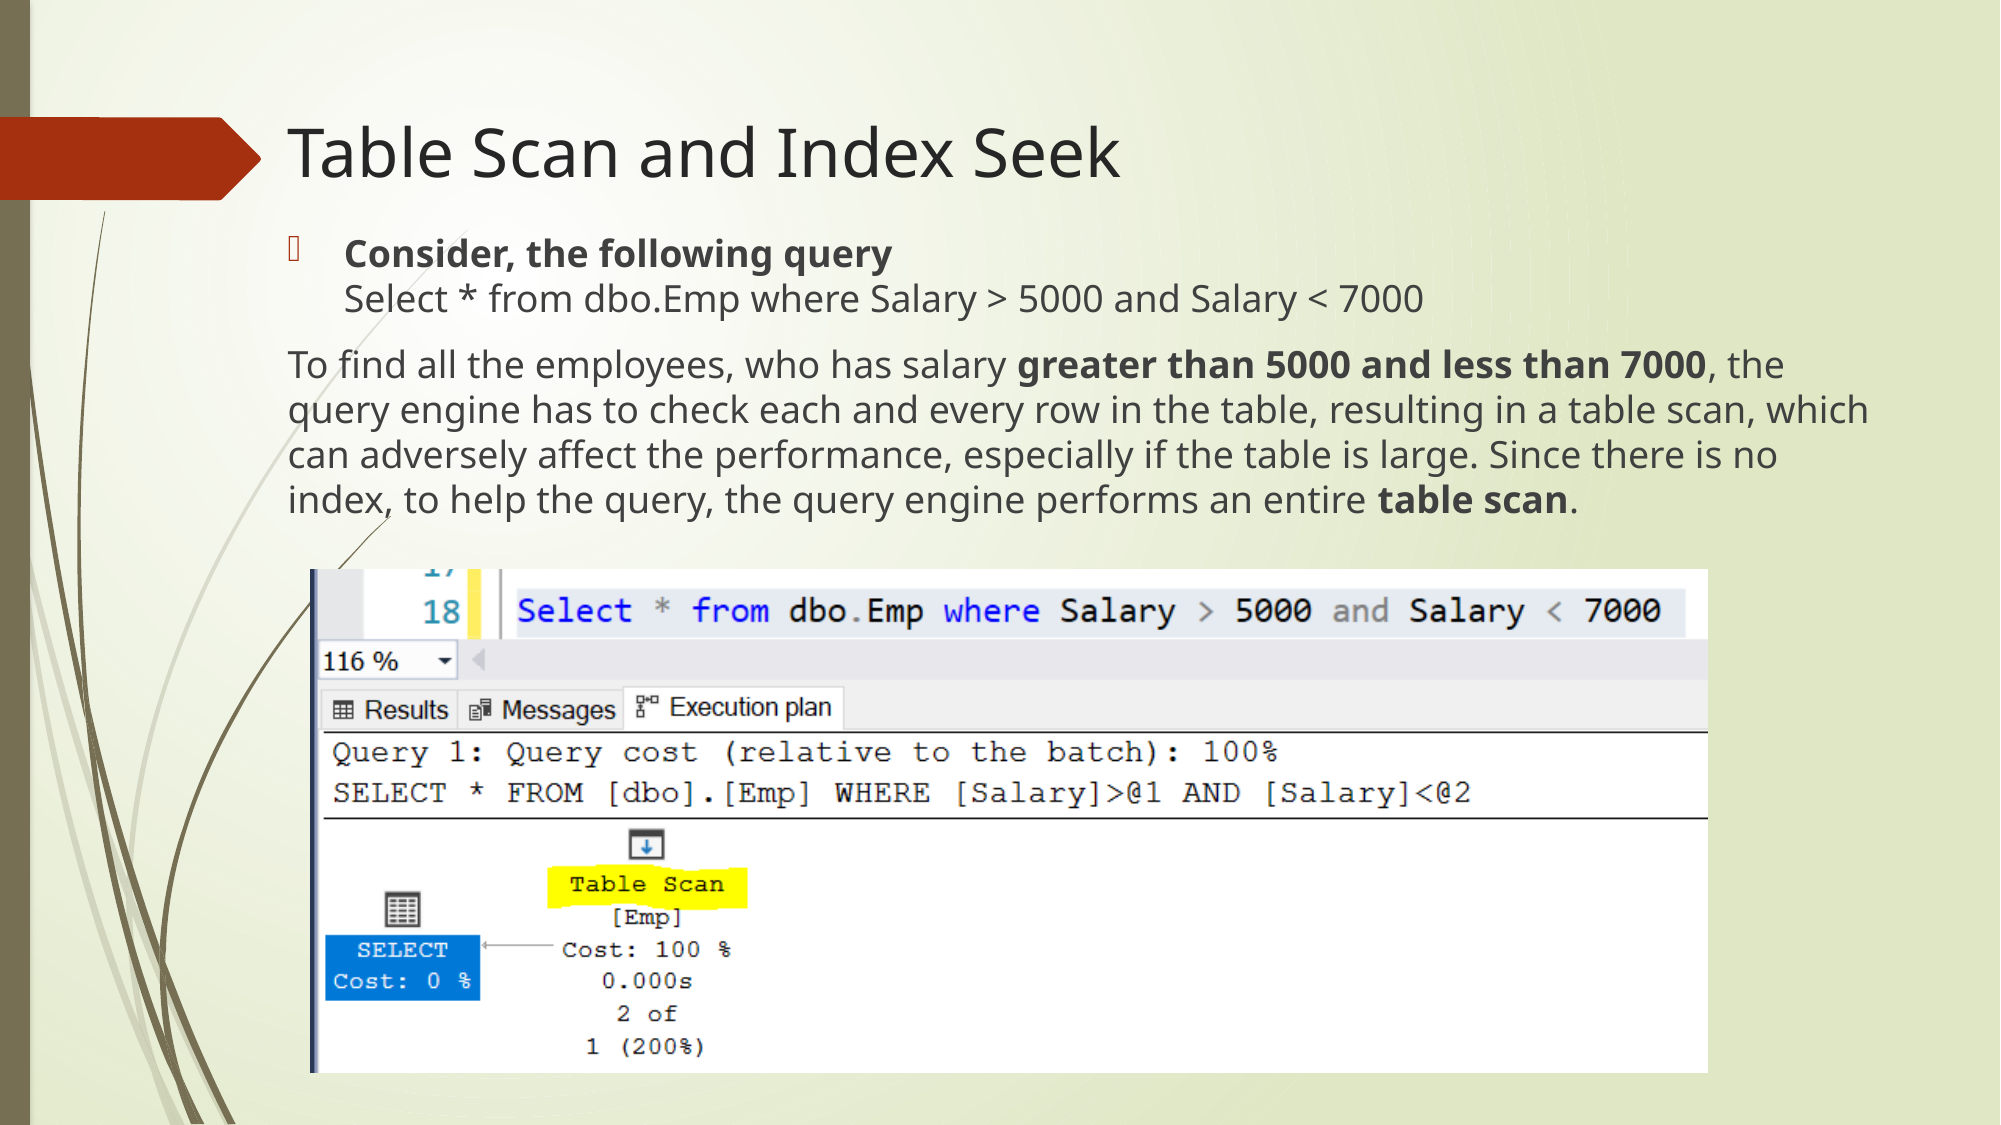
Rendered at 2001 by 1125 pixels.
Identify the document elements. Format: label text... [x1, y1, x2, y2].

title Table Scan and Index Seek [272, 102, 1588, 199]
list Consider, the following query Select * from dbo.Emp where Salary > 5000 and Salary < 7000 To find all the employees, who has salary greater than 5000 and less than 7000, the query engine has to check each and every row in the table, resulting in a table scan, which can adversely affect the performance, especially if the table is large. Since there is no index, to help the query, the query engine performs an entire table scan. [272, 222, 1888, 1073]
picture [310, 569, 1708, 1073]
